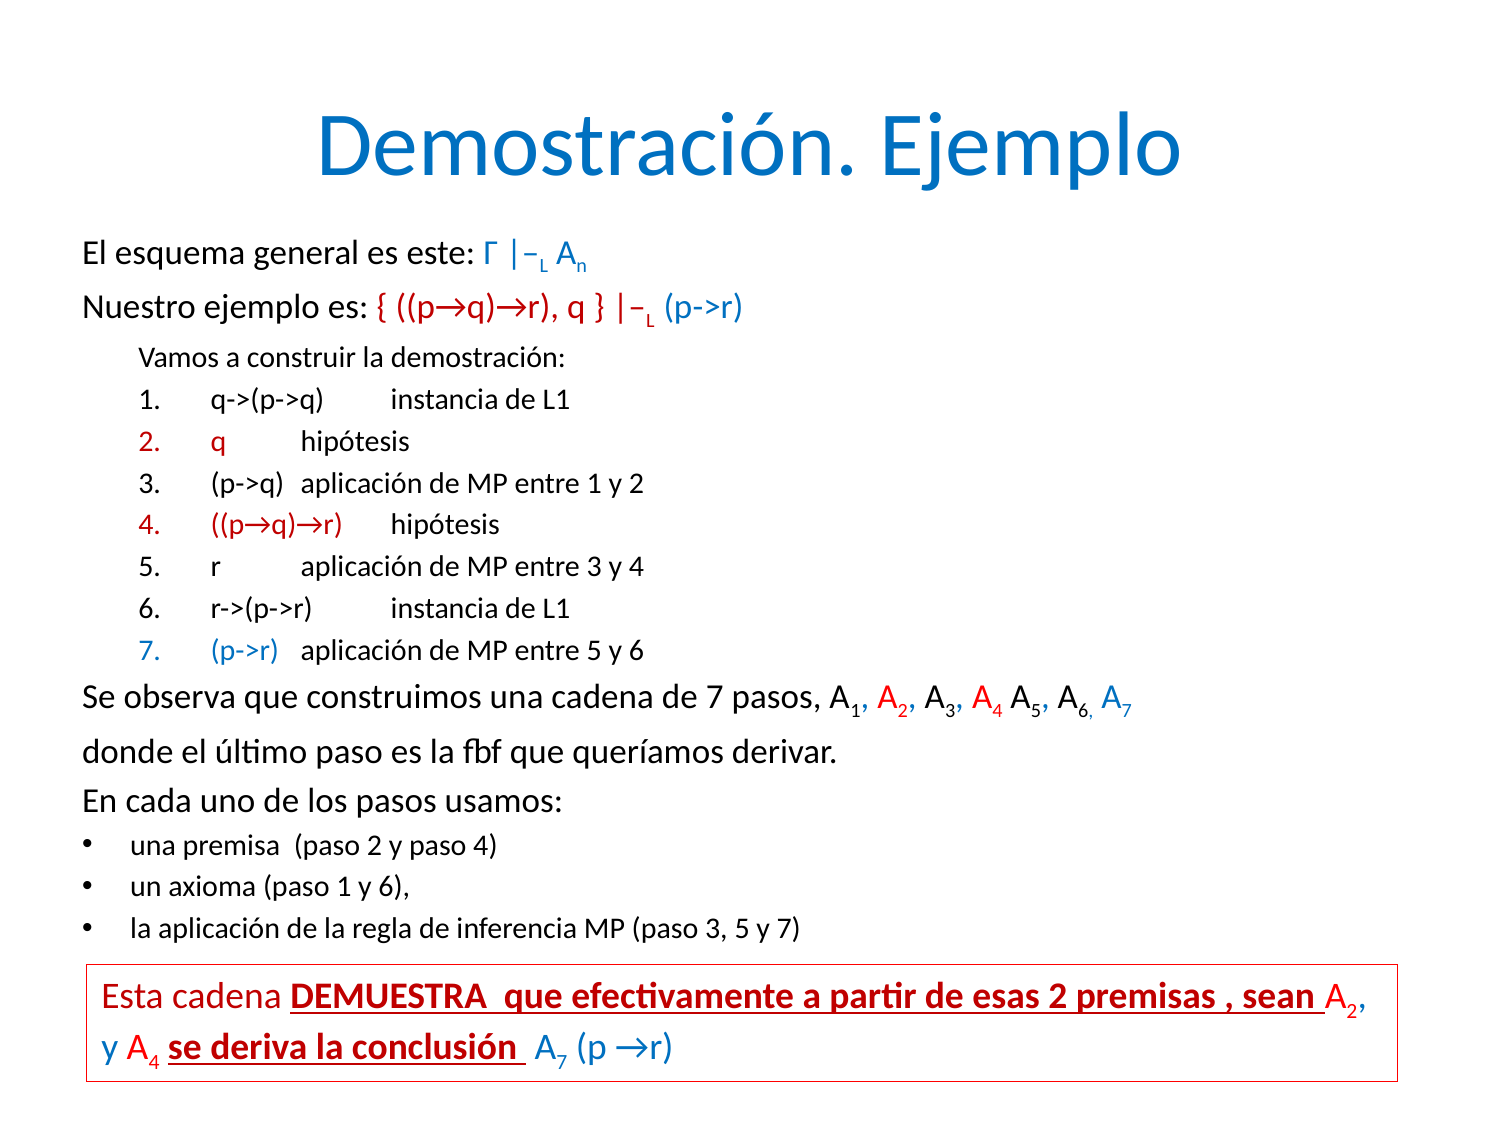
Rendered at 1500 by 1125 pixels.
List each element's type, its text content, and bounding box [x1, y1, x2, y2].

title Demostración. Ejemplo [75, 45, 1425, 233]
text_box Esta cadena DEMUESTRA que efectivamente a partir de esas 2 premisas , sean A2, y A4 se deriva la conclusión A7 (p →r) [86, 964, 1398, 1082]
list El esquema general es este: Γ |–L An Nuestro ejemplo es: { ((p→q)→r), q } |–L (p->r) Vamos a construir la demostración: q->(p->q) instancia de L1 q hipótesis (p->q) aplicación de MP entre 1 y 2 ((p→q)→r) hipótesis r aplicación de MP entre 3 y 4 r->(p->r) instancia de L1 (p->r) aplicación de MP entre 5 y 6 Se observa que construimos una cadena de 7 pasos, A1, A2, A3, A4 A5, A6, A7 donde el último paso es la fbf que queríamos derivar. En cada uno de los pasos usamos: una premisa (paso 2 y paso 4) un axioma (paso 1 y 6), la aplicación de la regla de inferencia MP (paso 3, 5 y 7) [67, 221, 1418, 965]
